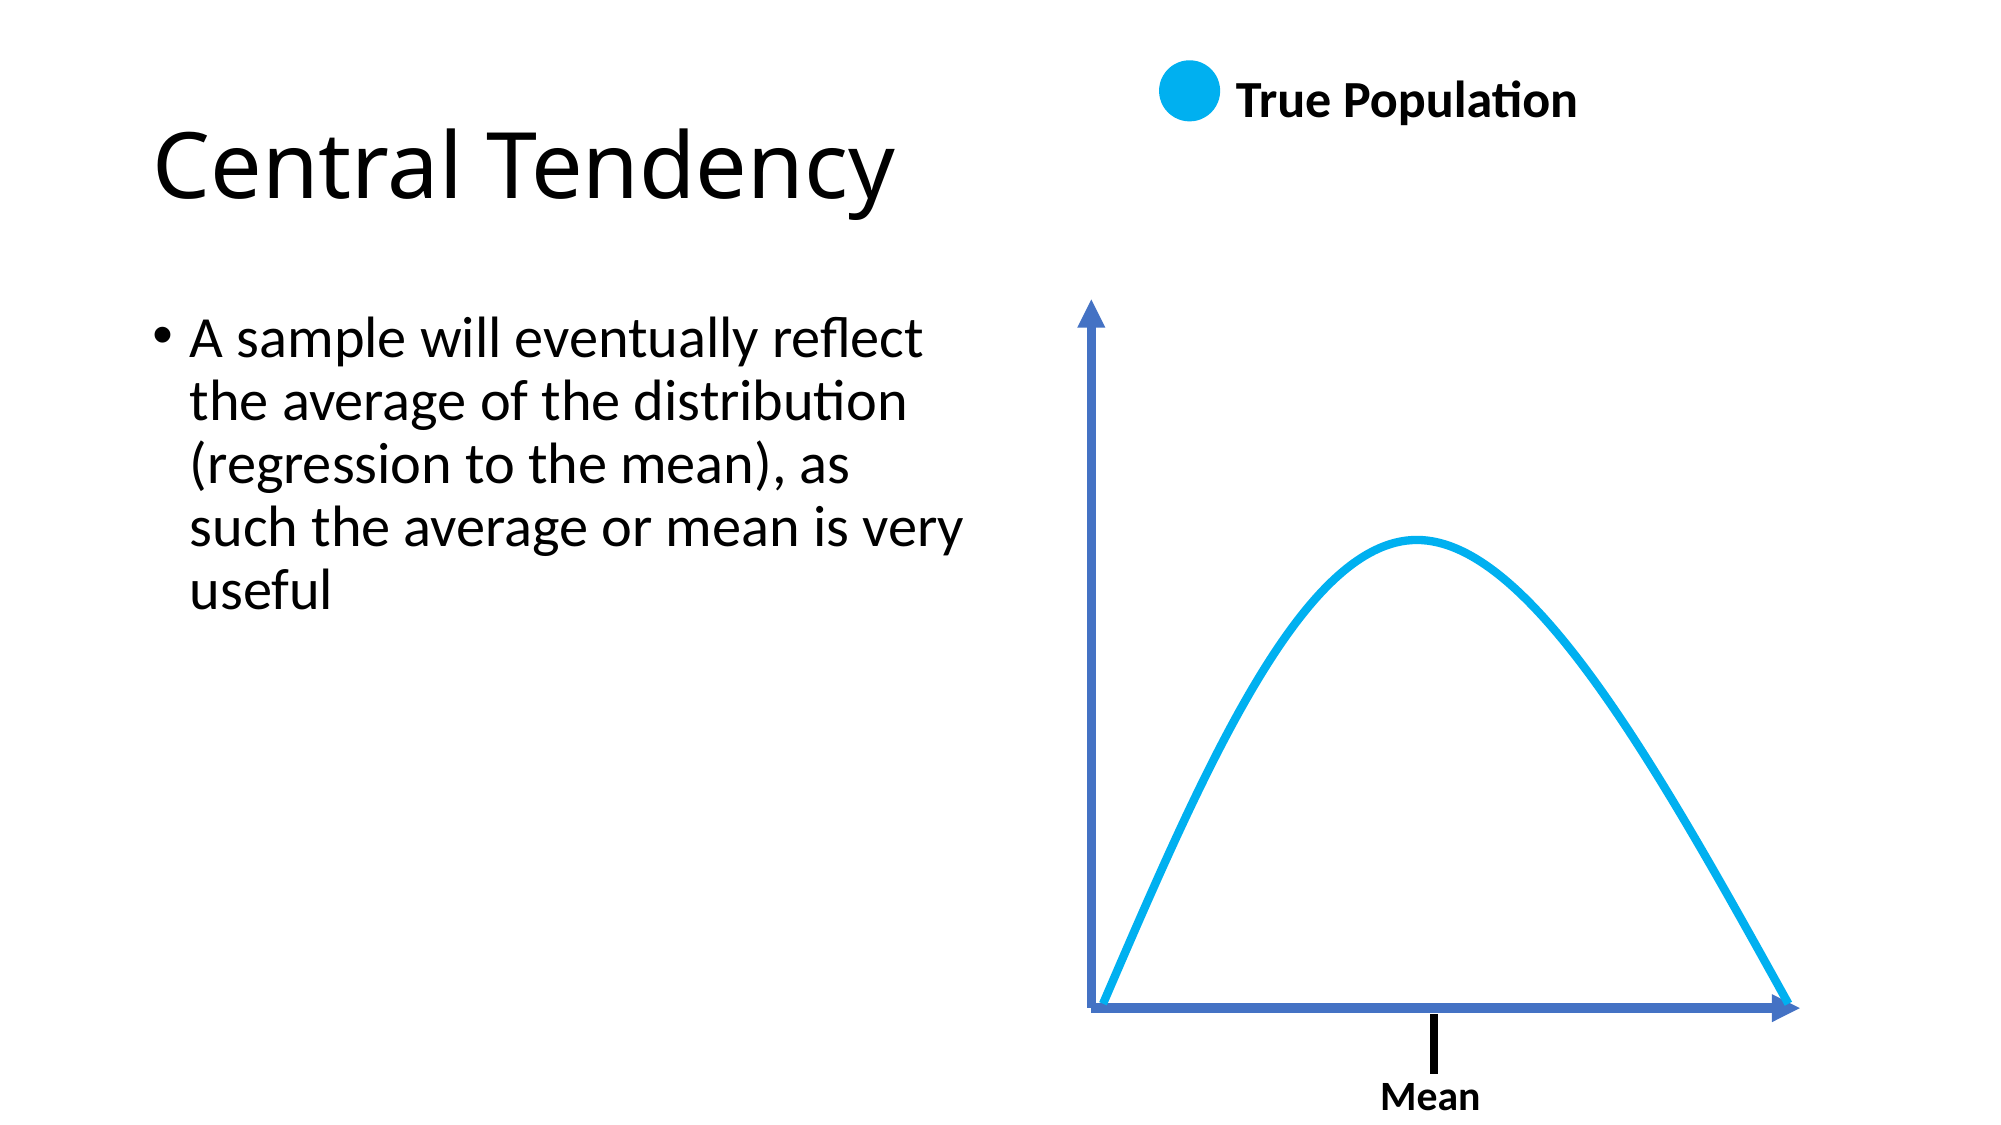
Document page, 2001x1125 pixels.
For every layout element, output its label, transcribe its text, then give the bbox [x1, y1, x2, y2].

text_box [1102, 538, 1790, 1005]
text_box [1159, 60, 1221, 122]
title Central Tendency [137, 59, 1863, 278]
list A sample will eventually reflect the average of the distribution (regression to the mean), as such the average or mean is very useful [137, 299, 988, 1014]
text_box True Population [1221, 57, 1594, 135]
text_box Mean [1365, 1061, 1496, 1125]
